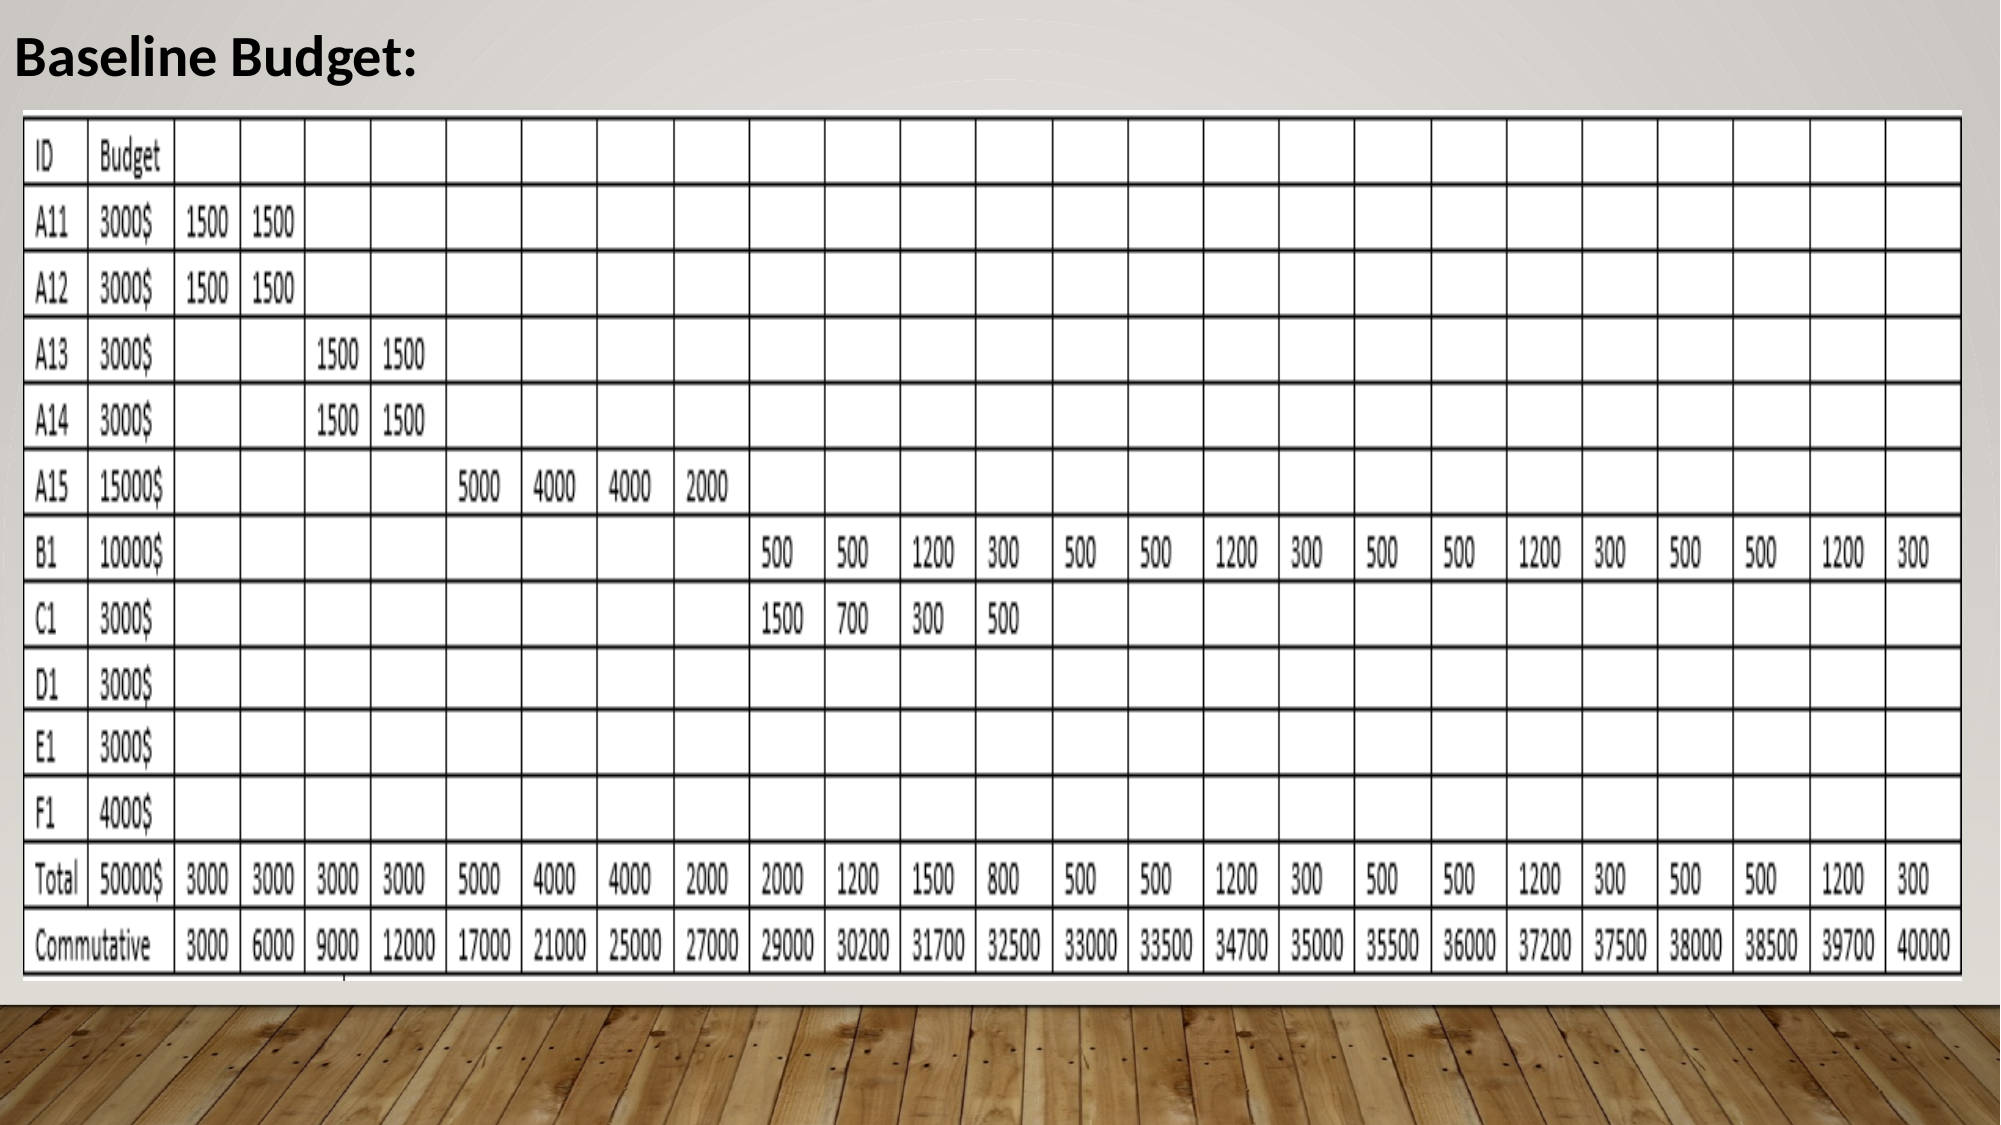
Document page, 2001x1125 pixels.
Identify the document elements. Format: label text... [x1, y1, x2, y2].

picture [22, 110, 1962, 981]
picture [0, 1005, 2000, 1125]
text_box Baseline Budget: [0, 0, 1002, 96]
